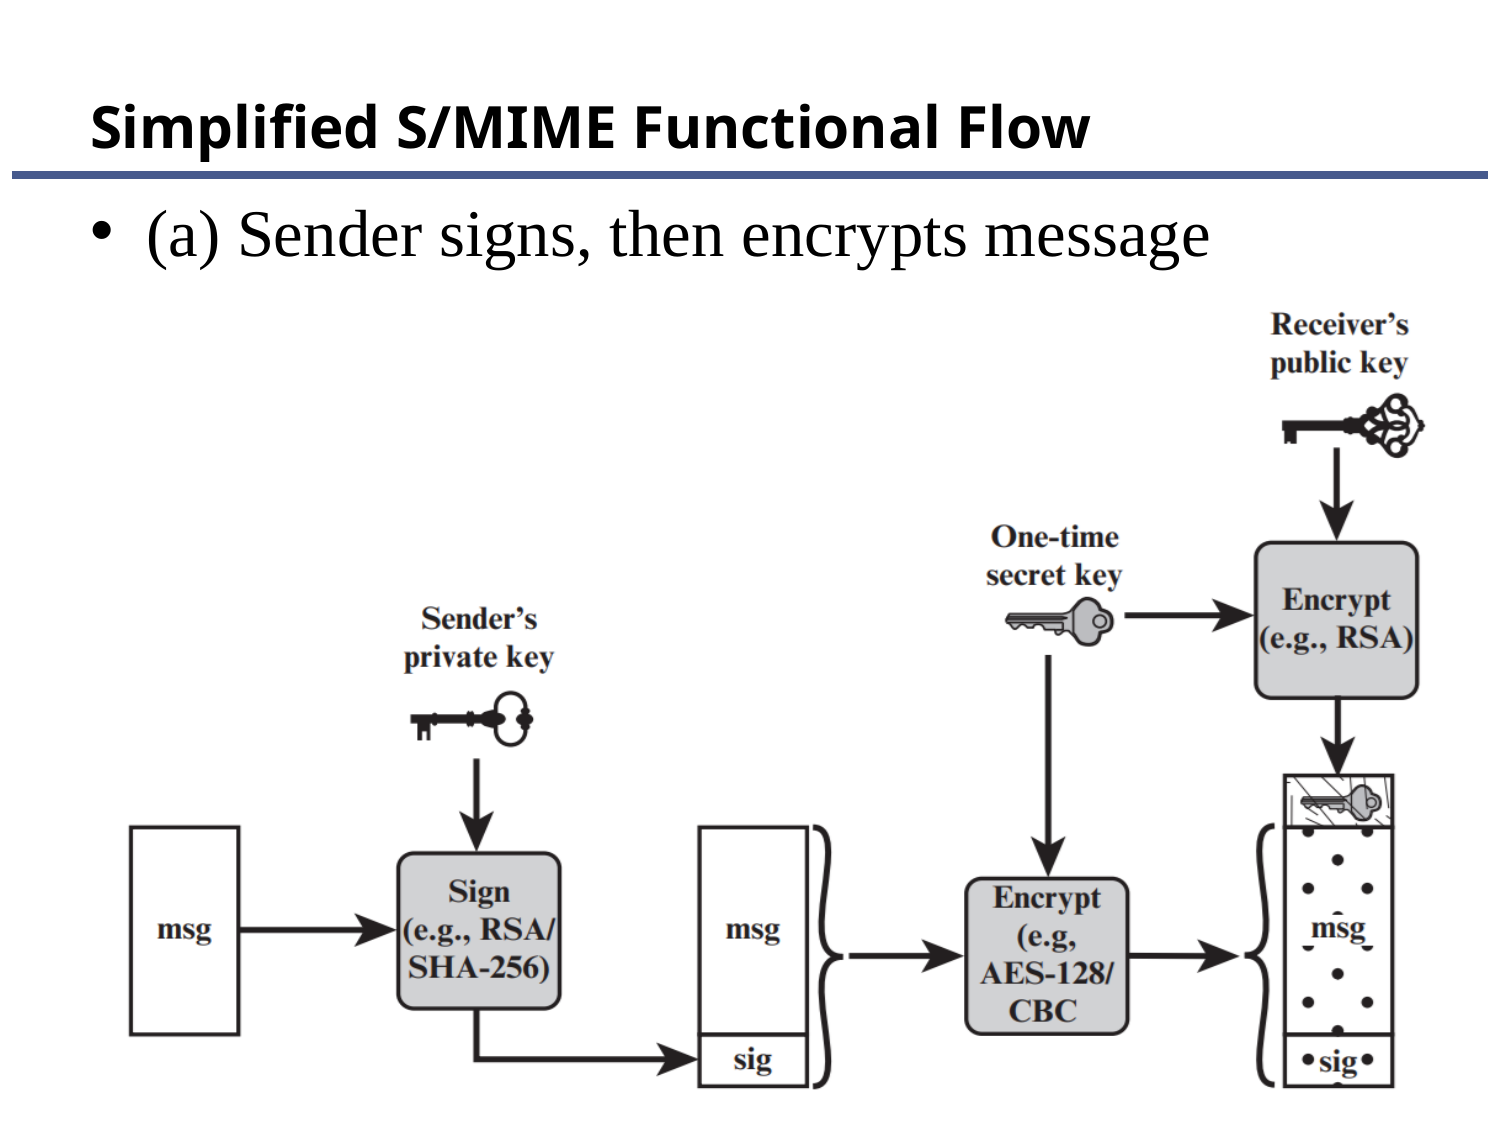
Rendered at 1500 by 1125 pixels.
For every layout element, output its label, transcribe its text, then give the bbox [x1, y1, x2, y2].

list (a) Sender signs, then encrypts message [75, 182, 1425, 298]
picture [0, 299, 1500, 1125]
title Simplified S/MIME Functional Flow [75, 50, 1425, 168]
